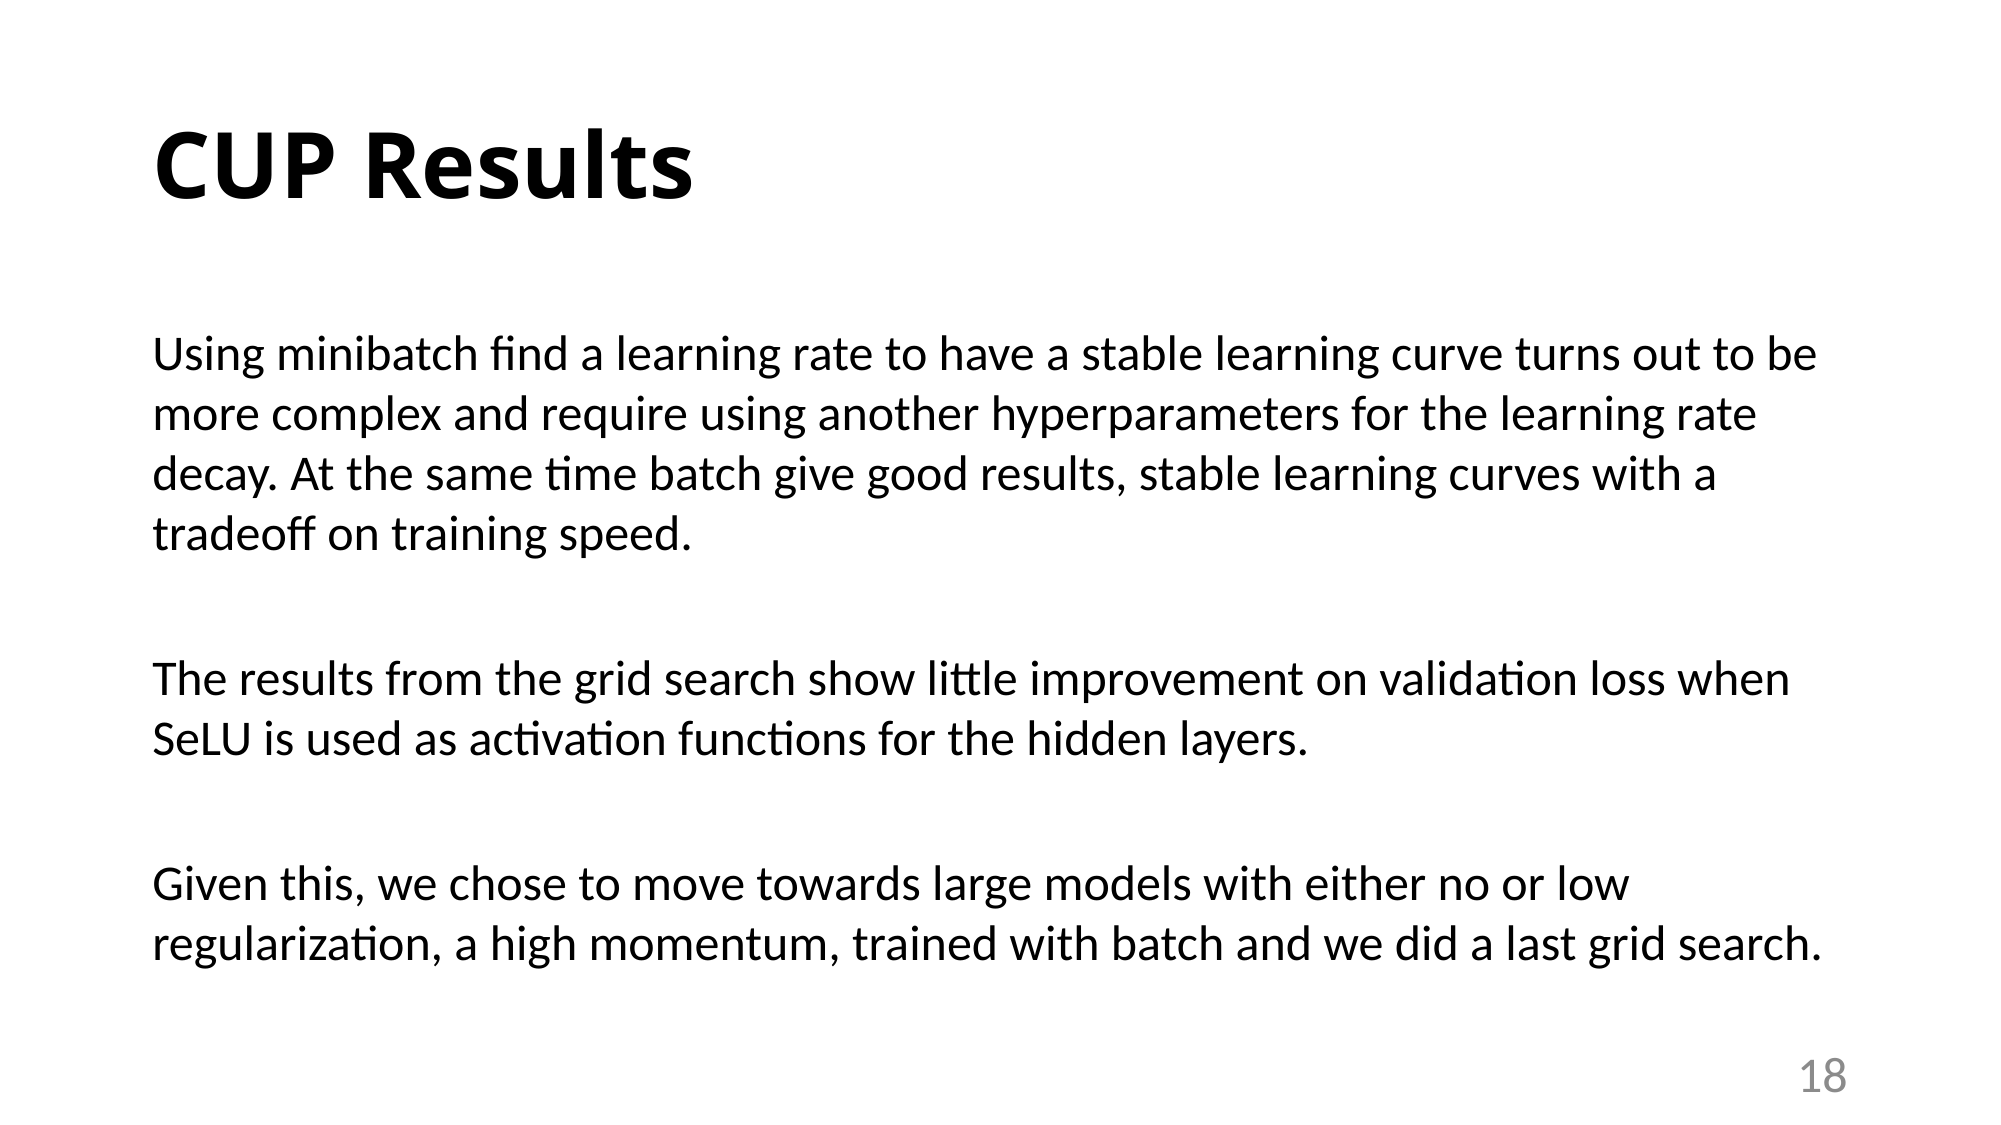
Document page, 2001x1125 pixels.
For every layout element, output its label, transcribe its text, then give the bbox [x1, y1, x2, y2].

slide_number 18 [1412, 1042, 1863, 1103]
title CUP Results [137, 59, 1863, 278]
text_box Using minibatch find a learning rate to have a stable learning curve turns out to be more complex and require using another hyperparameters for the learning rate decay. At the same time batch give good results, stable learning curves with a tradeoff on training speed. The results from the grid search show little improvement on validation loss when SeLU is used as activation functions for the hidden layers. Given this, we chose to move towards large models with either no or low regularization, a high momentum, trained with batch and we did a last grid search. [137, 313, 1891, 979]
